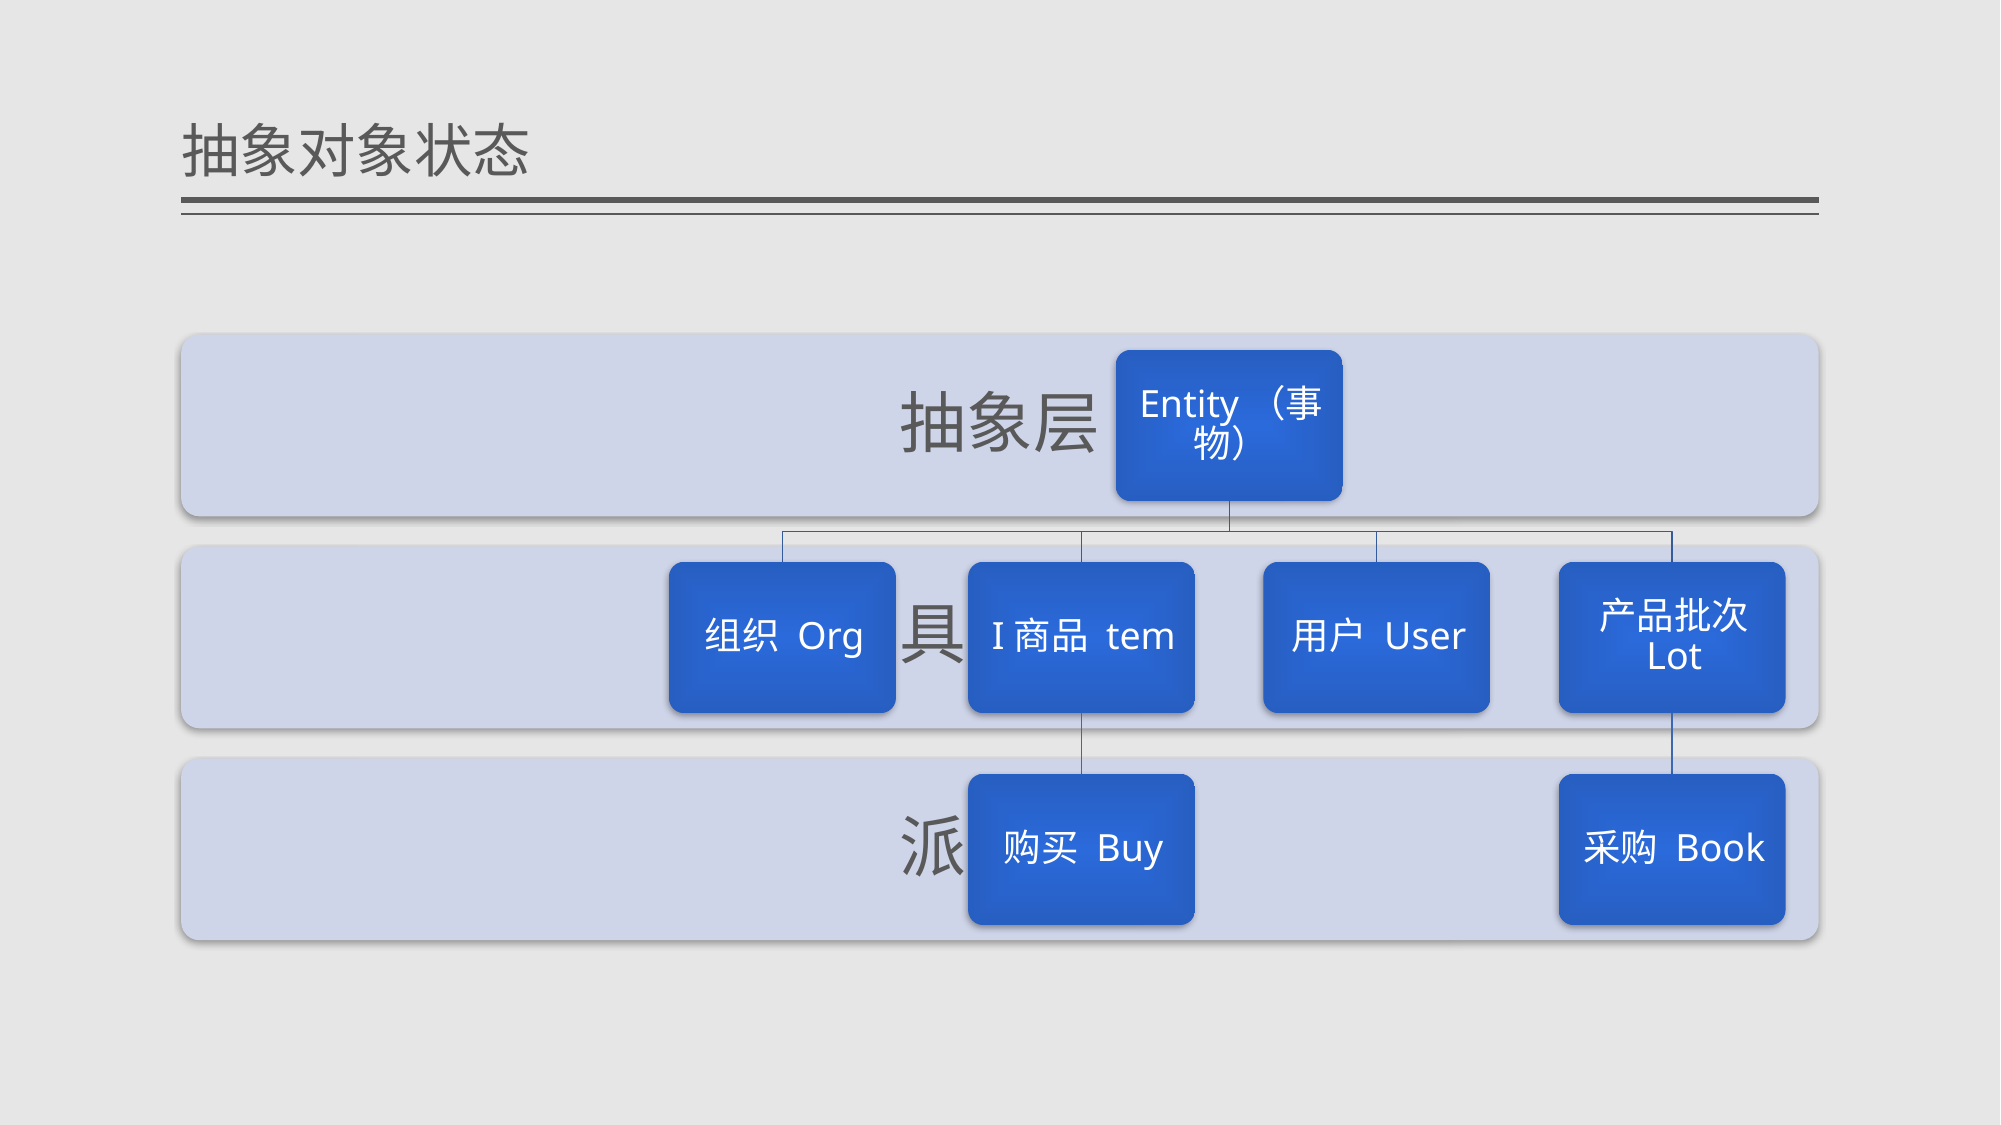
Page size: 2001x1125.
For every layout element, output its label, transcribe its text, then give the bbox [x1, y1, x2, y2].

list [181, 262, 1819, 1013]
title 抽象对象状态 [181, 12, 1819, 193]
